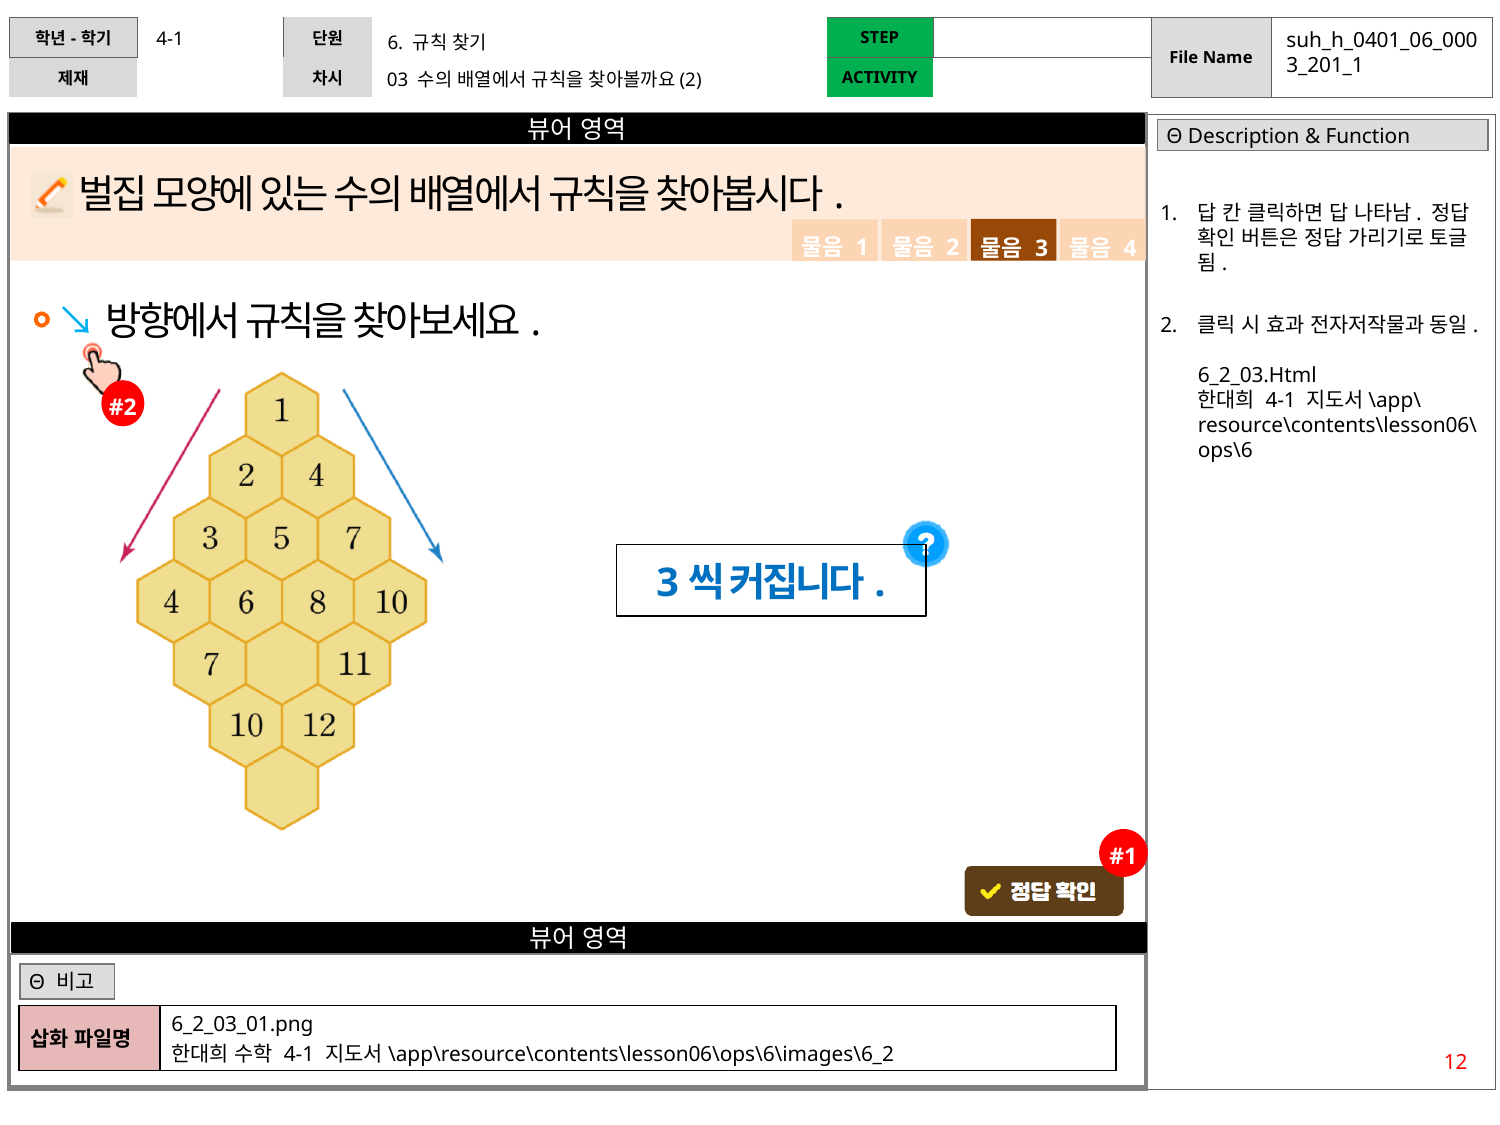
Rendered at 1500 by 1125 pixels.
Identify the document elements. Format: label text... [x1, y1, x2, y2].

text_box #1 [1097, 826, 1150, 879]
picture [896, 515, 956, 574]
text_box 03 수의 배열에서 규칙을 찾아볼까요(2) [372, 60, 821, 96]
table_header 6_2_03_01.png 한대희 수학 4-1 지도서\app\resource\contents\lesson06\ops\6\images\6_2 [161, 1006, 1115, 1070]
picture [31, 308, 51, 330]
text_box #2 [99, 404, 106, 421]
text_box 6. 규칙 찾기 [372, 23, 828, 48]
picture [80, 341, 449, 835]
text_box 답 칸 클릭하면 답 나타남. 정답 확인 버튼은 정답 가리기로 토글 됨. 클릭 시 효과 전자저작물과 동일. 6_2_03.Html 한대희 4-1 지도서\app\resource\contents\lesson06\ops\6 [1145, 160, 1500, 532]
text_box ↘방향에서 규칙을 찾아보세요. [41, 288, 1028, 351]
text_box [9, 145, 1148, 263]
text_box 3씩 커집니다. [616, 544, 926, 617]
picture [31, 173, 73, 218]
picture [963, 863, 1126, 918]
text_box suh_h_0401_06_0003_201_1 [1271, 18, 1500, 84]
table_header Θ Description & Function [1158, 120, 1487, 150]
text_box 벌집 모양에 있는 수의 배열에서 규칙을 찾아봅시다. [63, 162, 1145, 225]
text_box 4-1 [141, 18, 284, 55]
table_header 삽화 파일명 [20, 1006, 159, 1070]
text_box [792, 218, 1146, 262]
